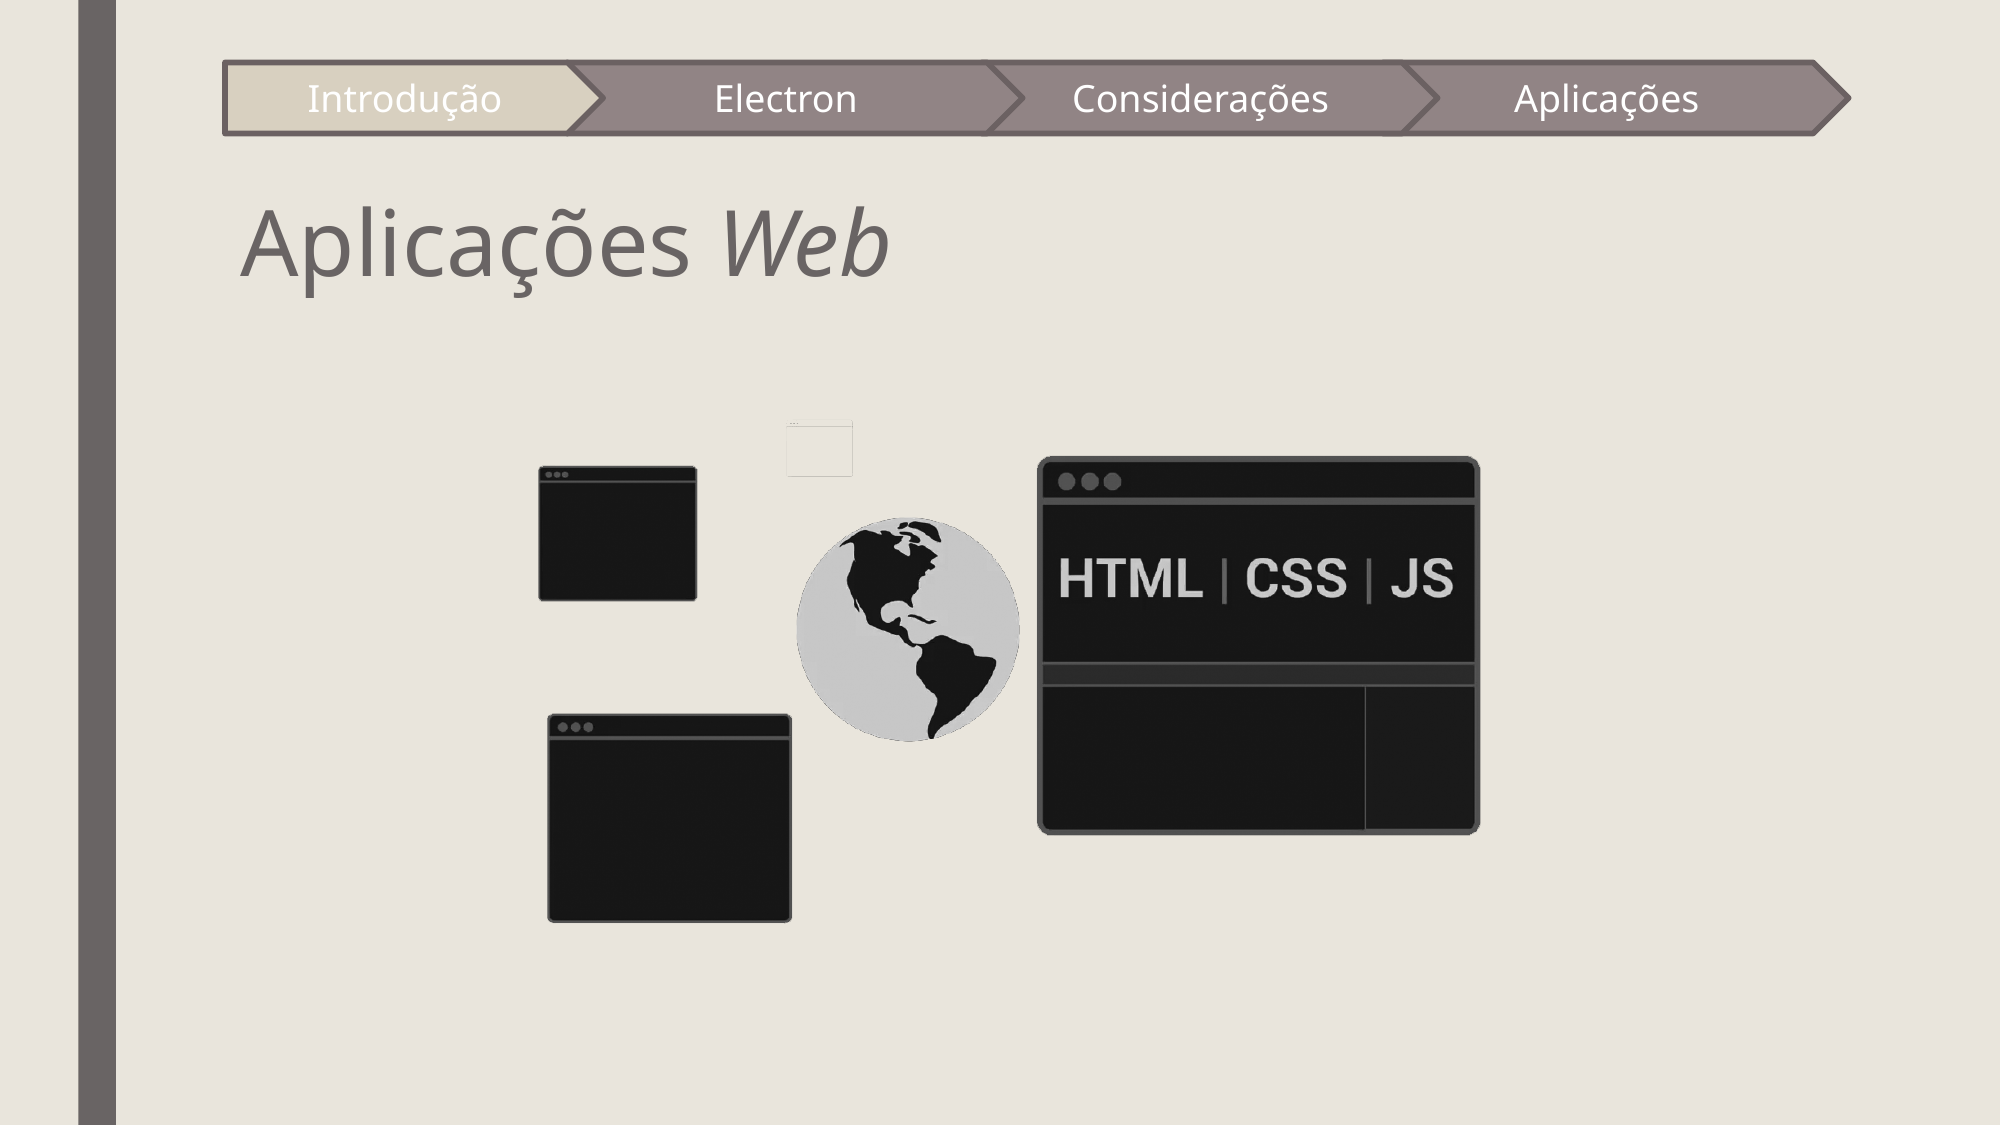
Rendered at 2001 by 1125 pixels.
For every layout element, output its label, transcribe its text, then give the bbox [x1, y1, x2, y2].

text_box Introdução [222, 59, 606, 137]
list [490, 374, 1535, 963]
text_box Electron [569, 59, 1026, 137]
text_box Considerações [989, 59, 1441, 137]
text_box Aplicações [1404, 59, 1852, 137]
title Aplicações Web [225, 190, 1800, 357]
